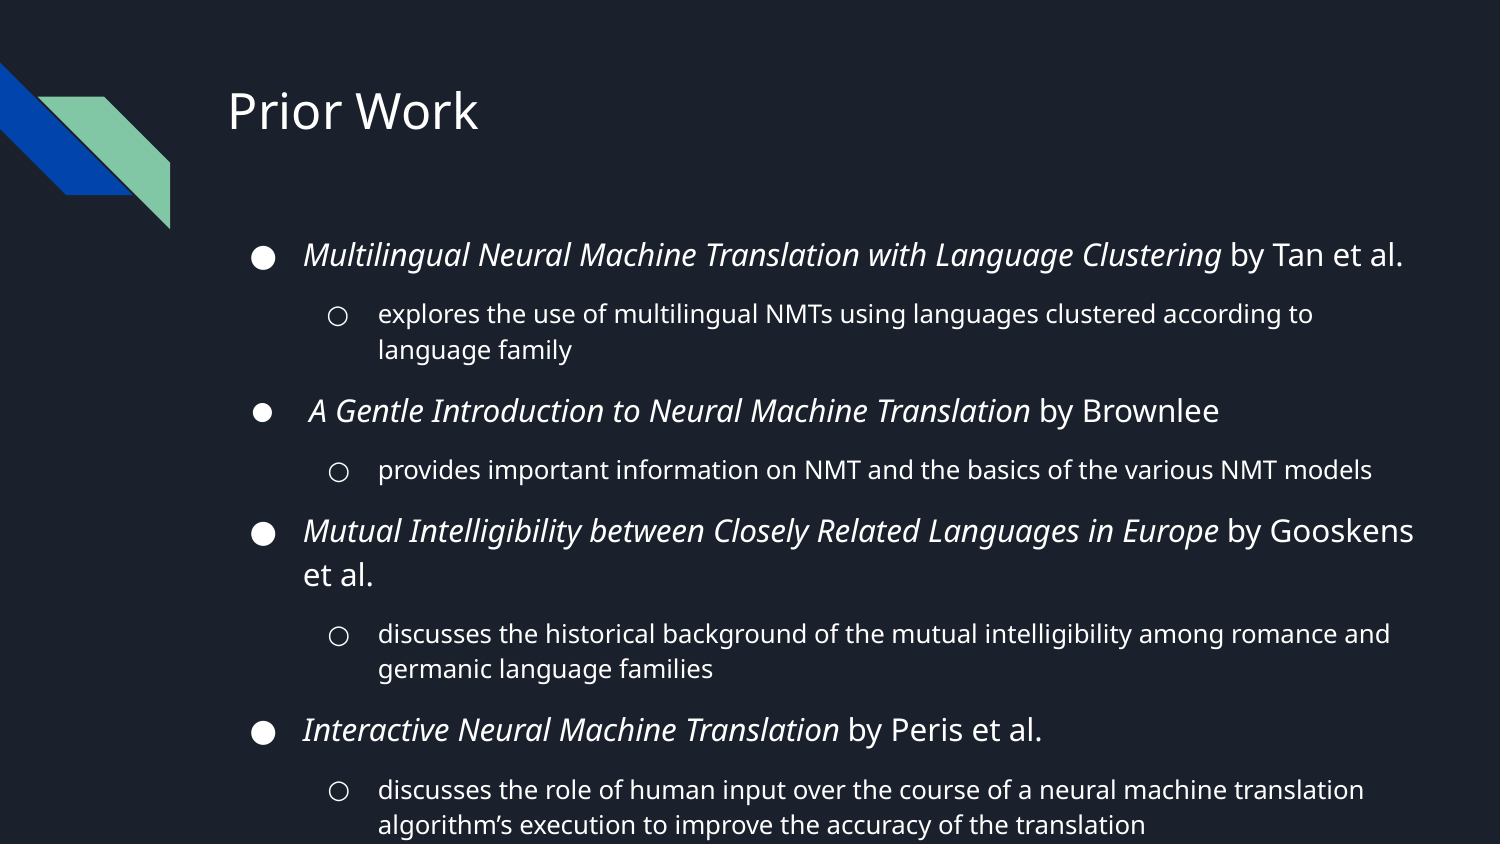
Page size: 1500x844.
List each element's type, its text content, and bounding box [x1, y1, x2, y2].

title Prior Work [212, 64, 1368, 214]
list Multilingual Neural Machine Translation with Language Clustering by Tan et al. explores the use of multilingual NMTs using languages clustered according to language family A Gentle Introduction to Neural Machine Translation by Brownlee provides important information on NMT and the basics of the various NMT models Mutual Intelligibility between Closely Related Languages in Europe by Gooskens et al. discusses the historical background of the mutual intelligibility among romance and germanic language families Interactive Neural Machine Translation by Peris et al. discusses the role of human input over the course of a neural machine translation algorithm’s execution to improve the accuracy of the translation [212, 214, 1432, 693]
